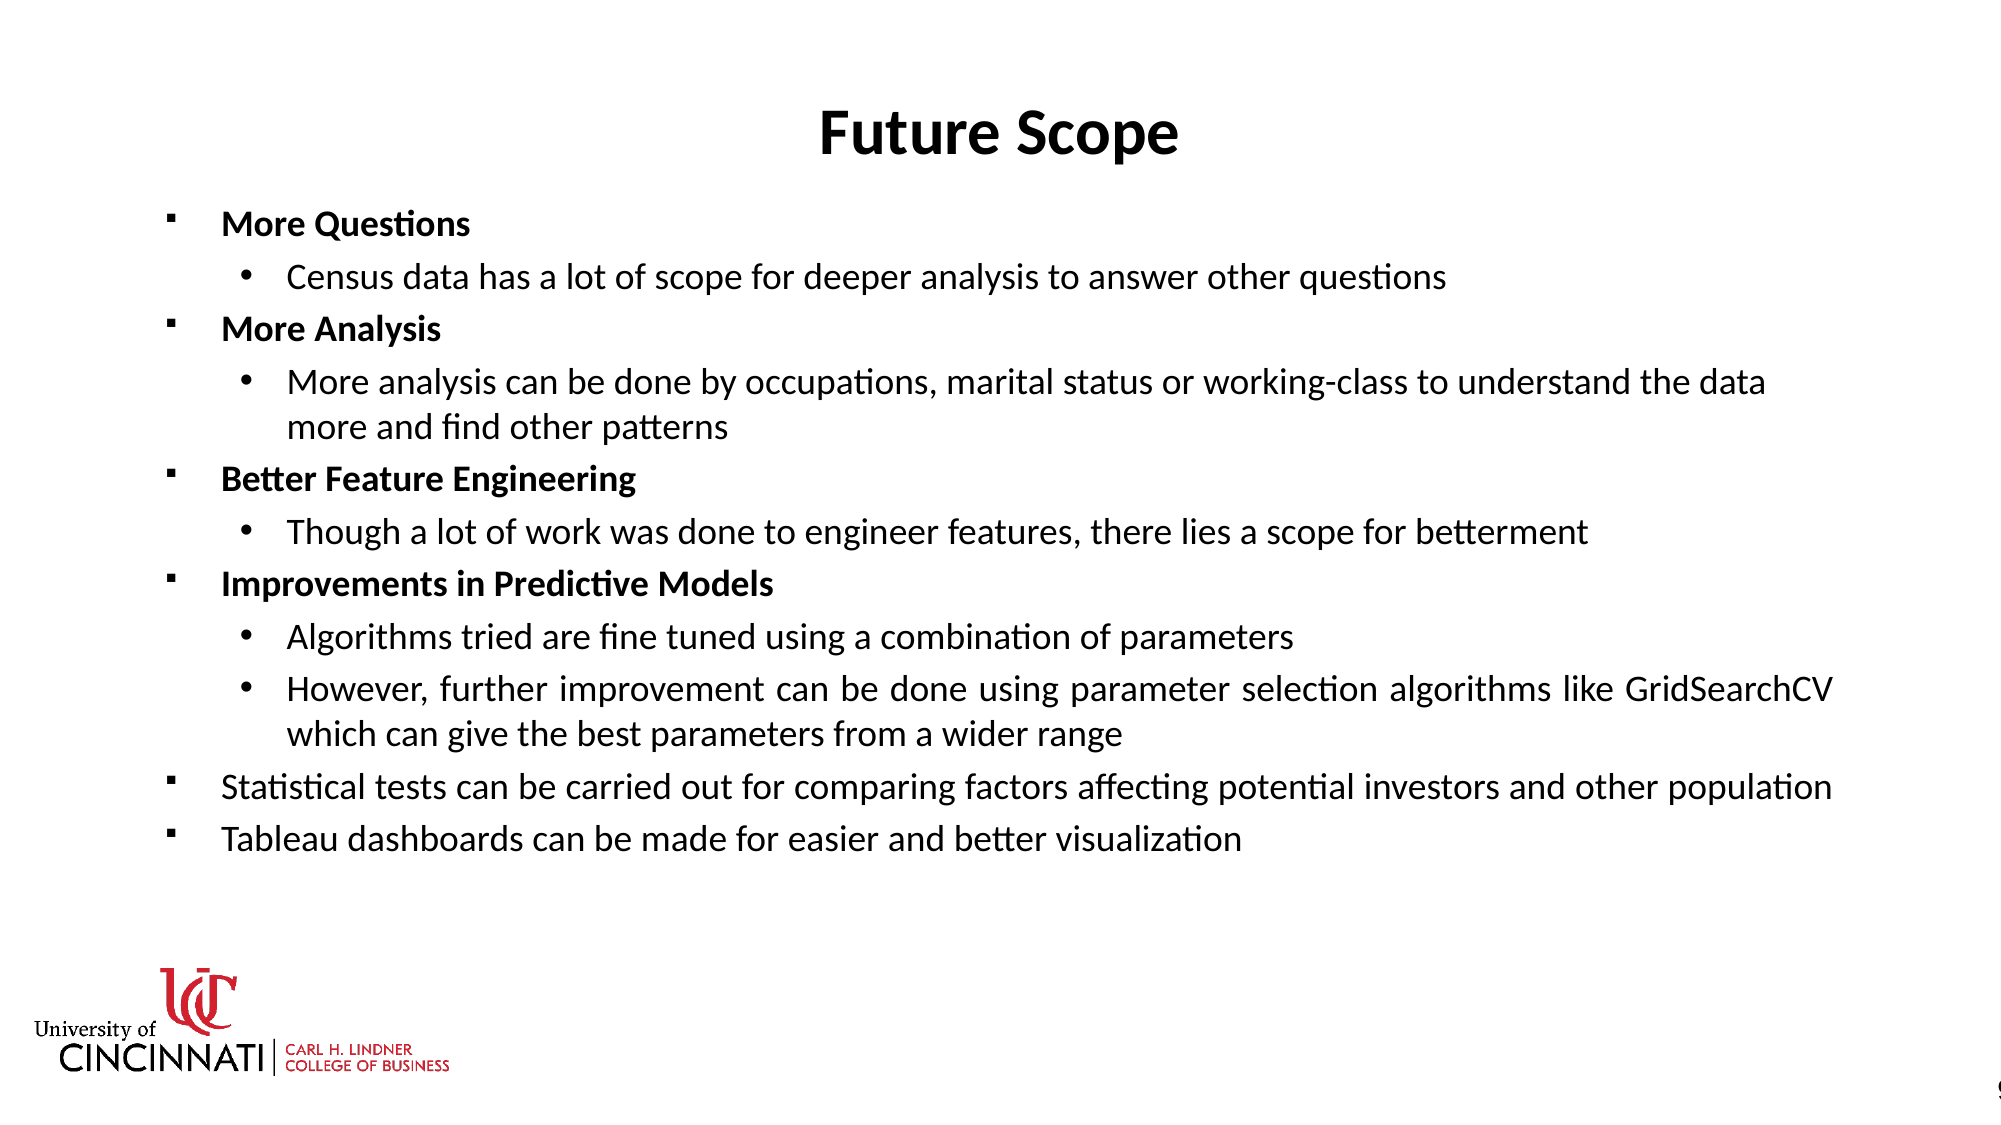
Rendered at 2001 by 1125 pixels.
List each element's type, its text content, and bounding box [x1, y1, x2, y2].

picture [34, 968, 449, 1076]
title Future Scope [149, 74, 1851, 176]
list More Questions Census data has a lot of scope for deeper analysis to answer other questions More Analysis More analysis can be done by occupations, marital status or working-class to understand the data more and find other patterns Better Feature Engineering Though a lot of work was done to engineer features, there lies a scope for betterment Improvements in Predictive Models Algorithms tried are fine tuned using a combination of parameters However, further improvement can be done using parameter selection algorithms like GridSearchCV which can give the best parameters from a wider range Statistical tests can be carried out for comparing factors affecting potential investors and other population Tableau dashboards can be made for easier and better visualization [149, 191, 1851, 950]
